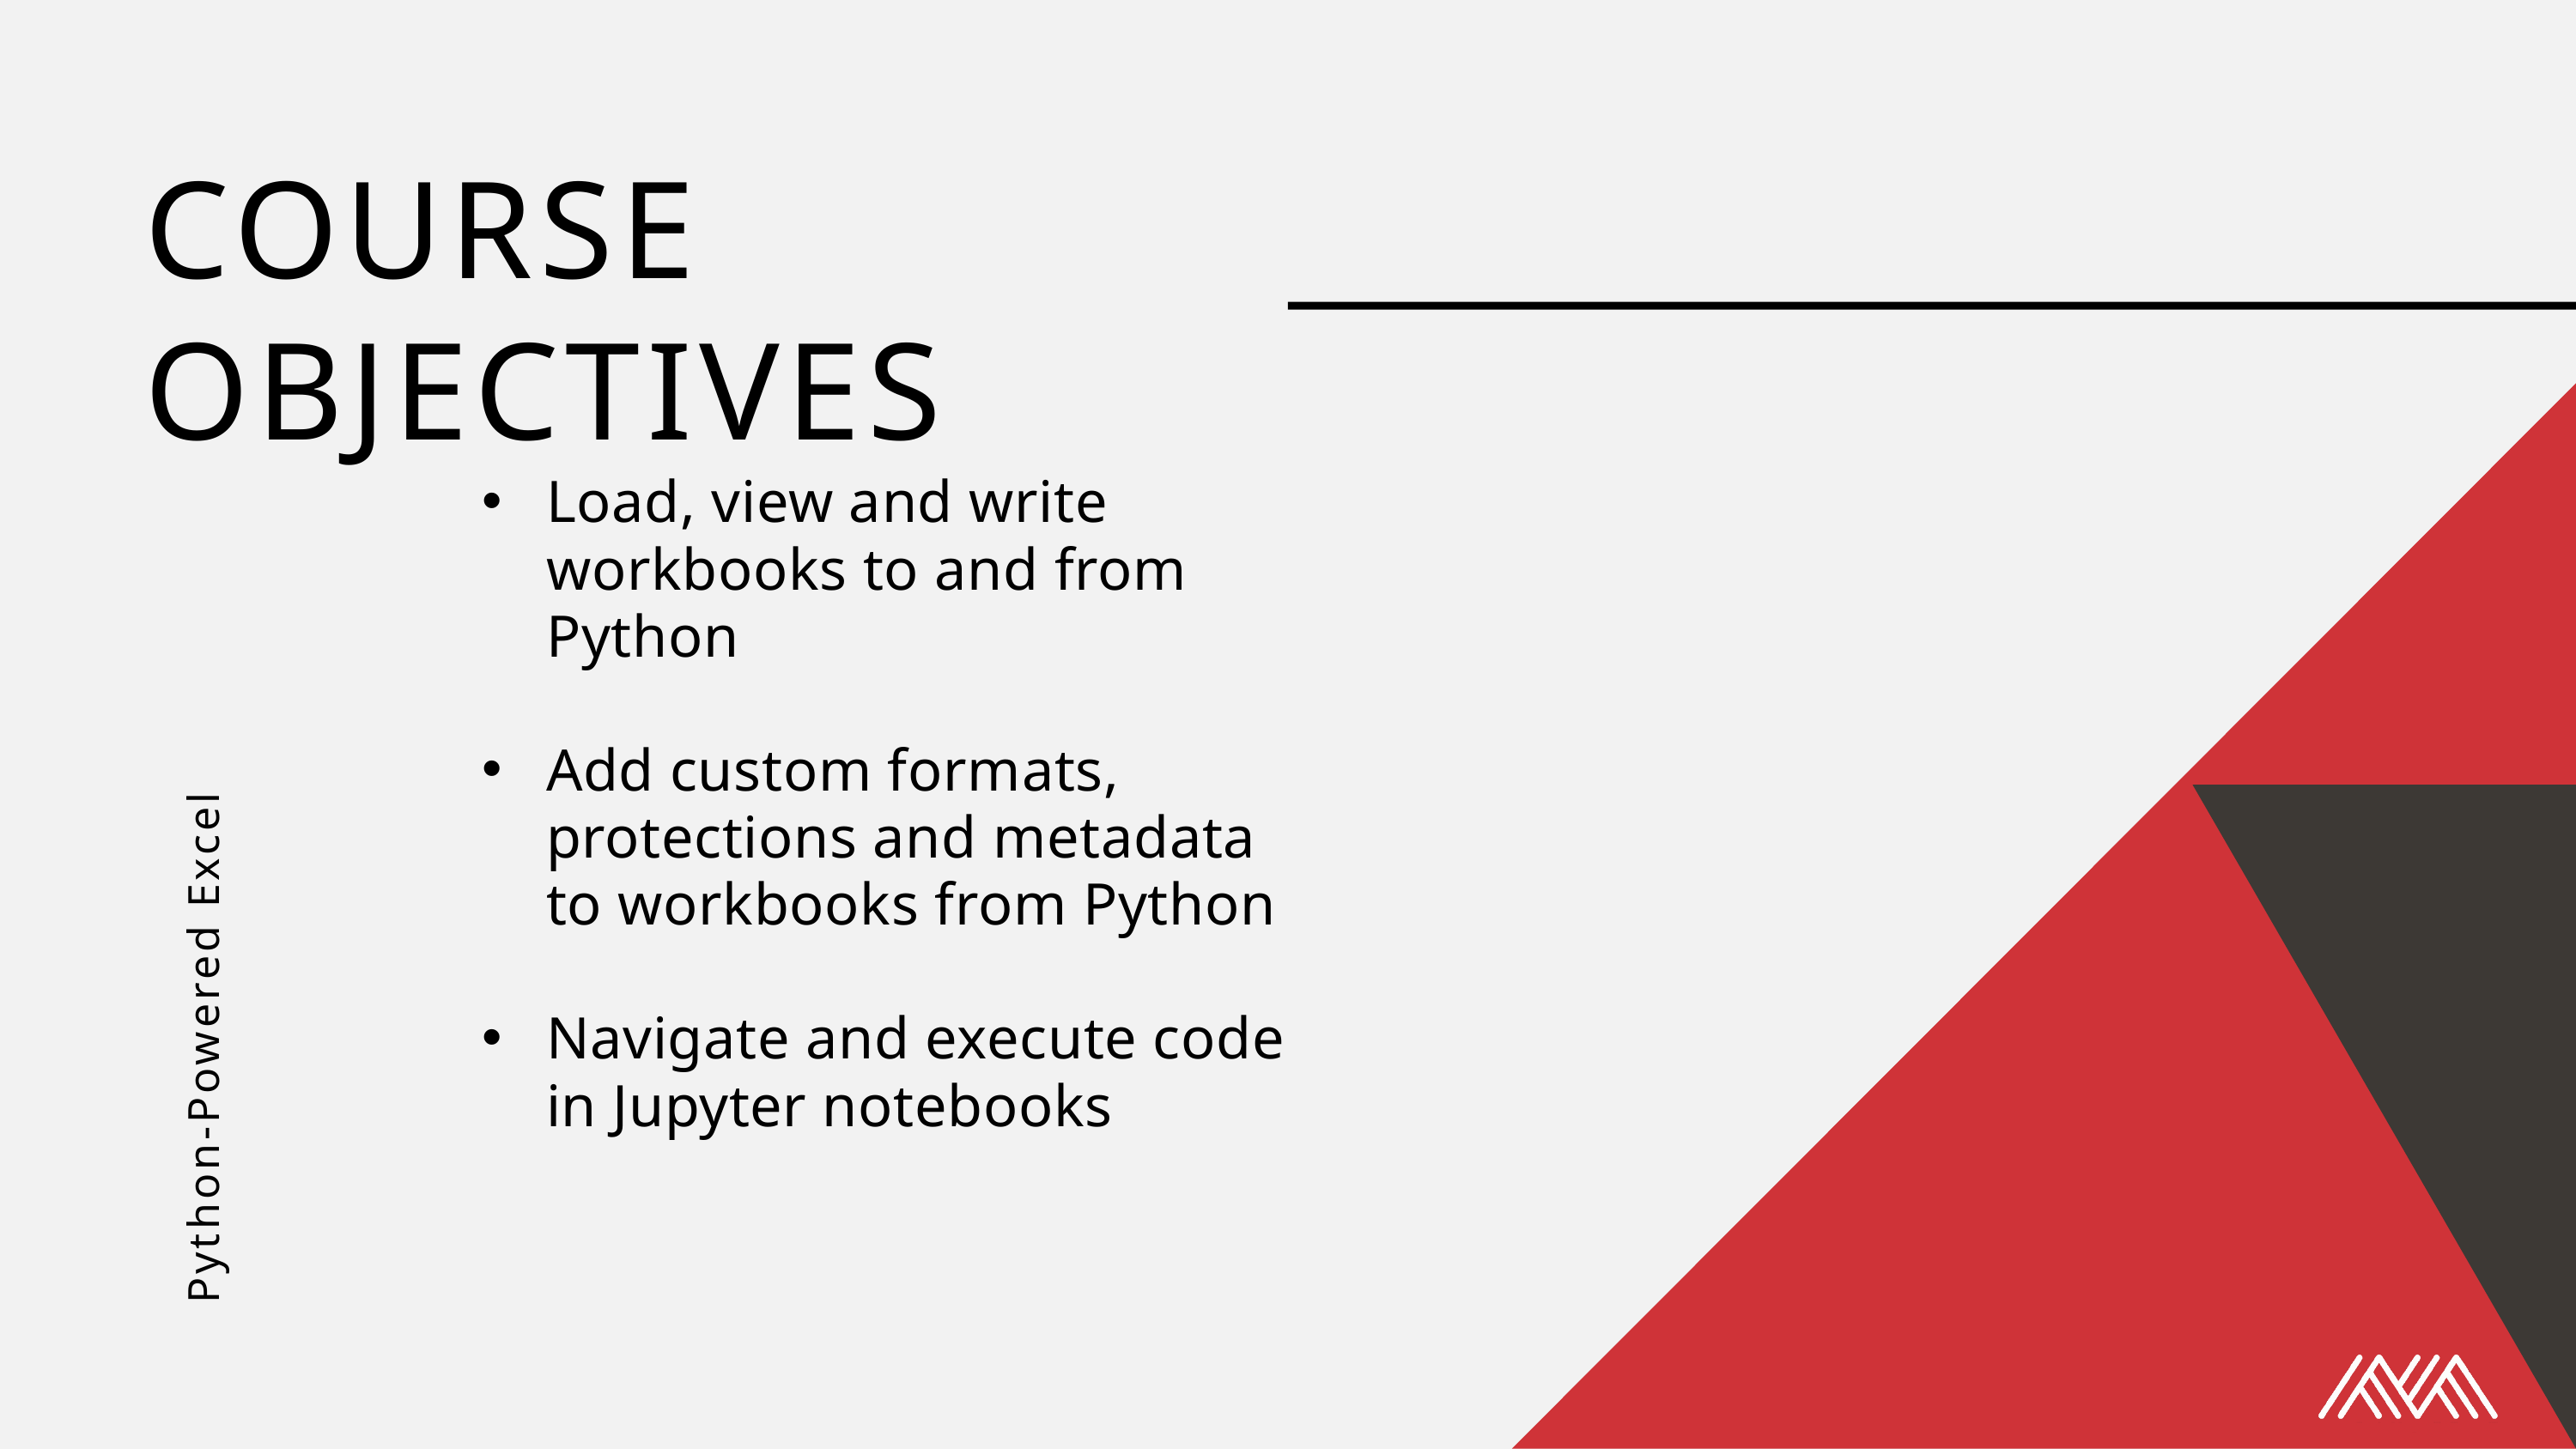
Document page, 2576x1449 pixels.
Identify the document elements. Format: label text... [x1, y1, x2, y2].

text_box [1287, 301, 2576, 310]
text_box COURSE OBJECTIVES [144, 144, 1212, 467]
text_box Load, view and write workbooks to and from Python Add custom formats, protections and metadata to workbooks from Python Navigate and execute code in Jupyter notebooks [482, 467, 1314, 1272]
text_box Python-Powered Excel [167, 790, 228, 1304]
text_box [1510, 384, 2576, 1448]
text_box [2192, 784, 2576, 1449]
picture [2267, 1303, 2551, 1449]
